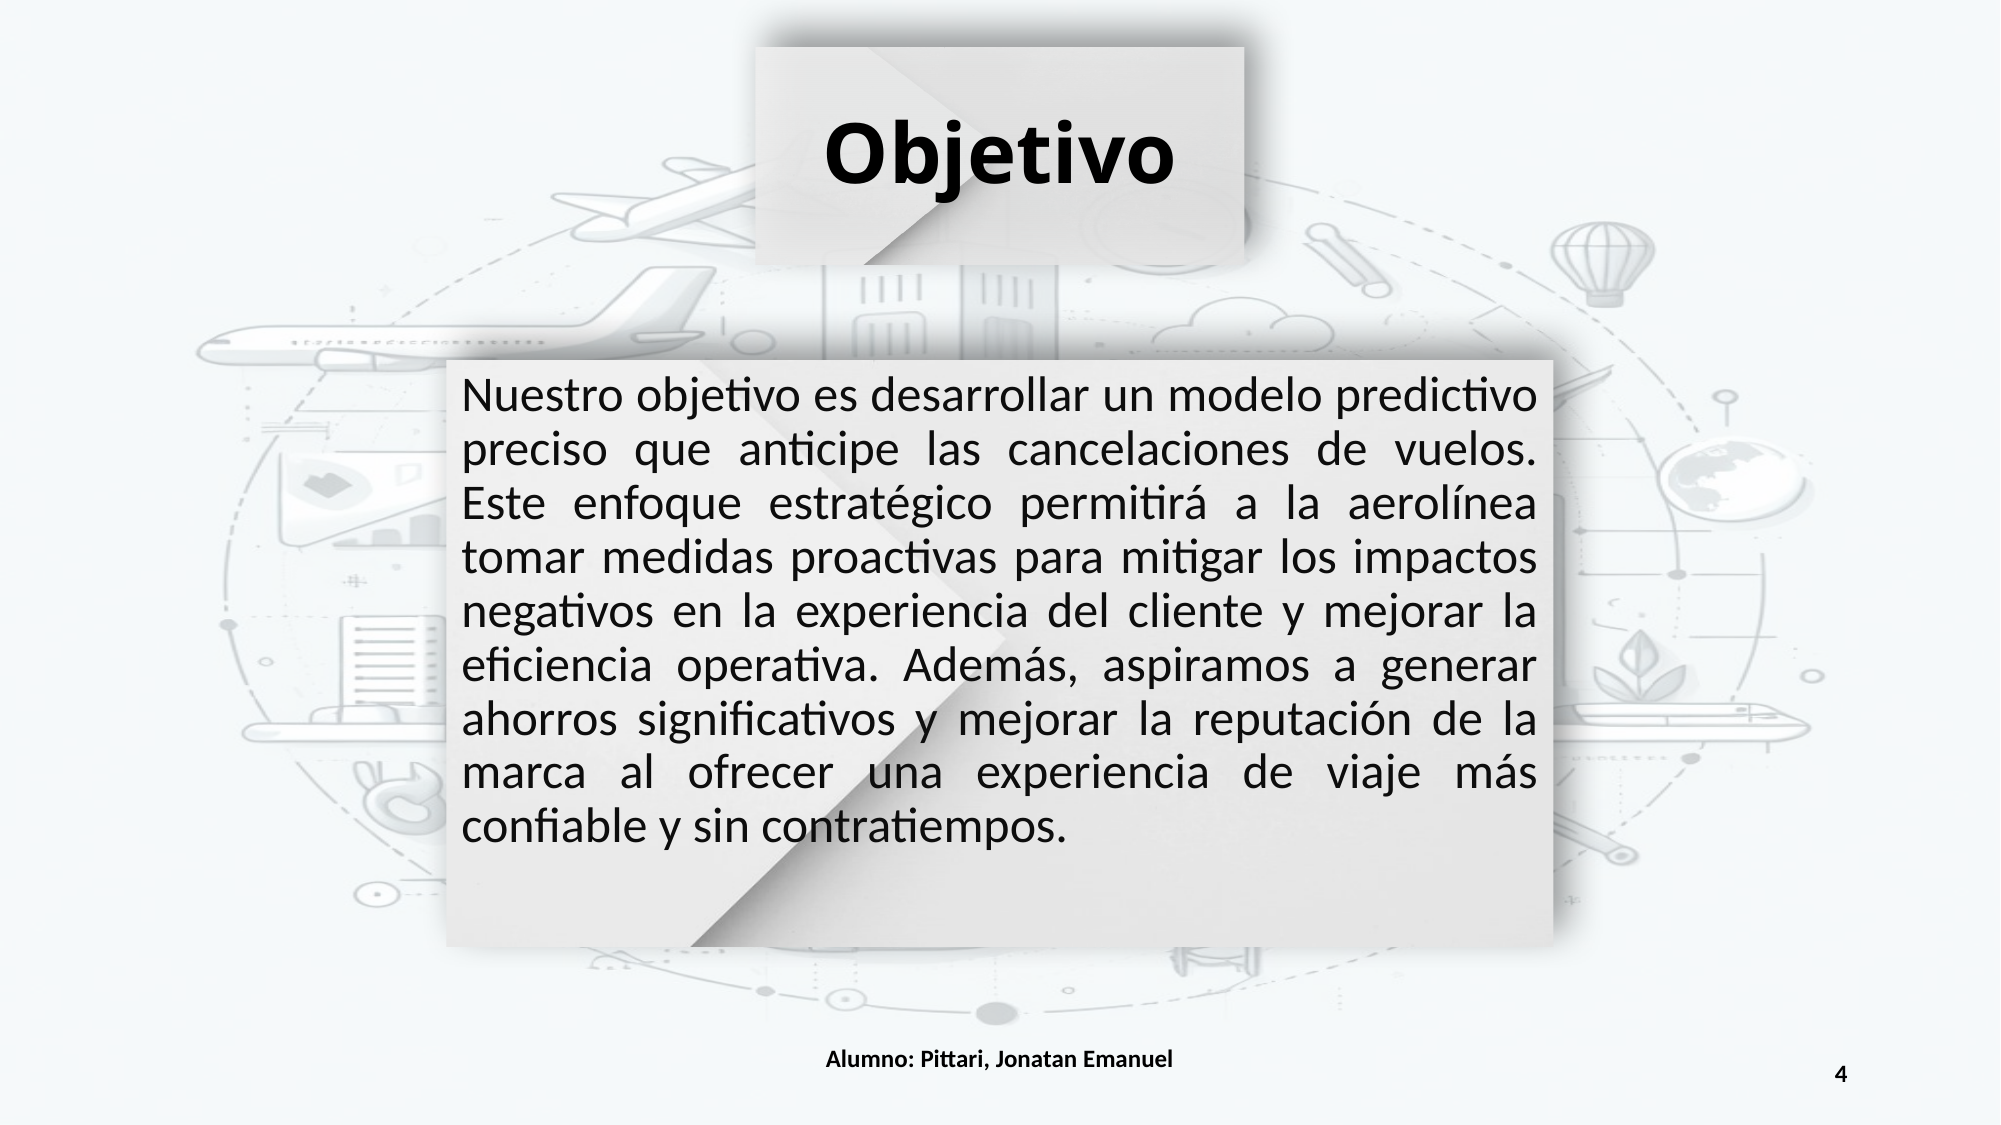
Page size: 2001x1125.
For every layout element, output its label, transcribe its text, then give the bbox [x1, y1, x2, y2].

list Nuestro objetivo es desarrollar un modelo predictivo preciso que anticipe las cancelaciones de vuelos. Este enfoque estratégico permitirá a la aerolínea tomar medidas proactivas para mitigar los impactos negativos en la experiencia del cliente y mejorar la eficiencia operativa. Además, aspiramos a generar ahorros significativos y mejorar la reputación de la marca al ofrecer una experiencia de viaje más confiable y sin contratiempos. [446, 360, 1554, 947]
slide_number 4 [1412, 1042, 1863, 1103]
title Objetivo [755, 47, 1245, 265]
footer Alumno: Pittari, Jonatan Emanuel [662, 1042, 1338, 1103]
